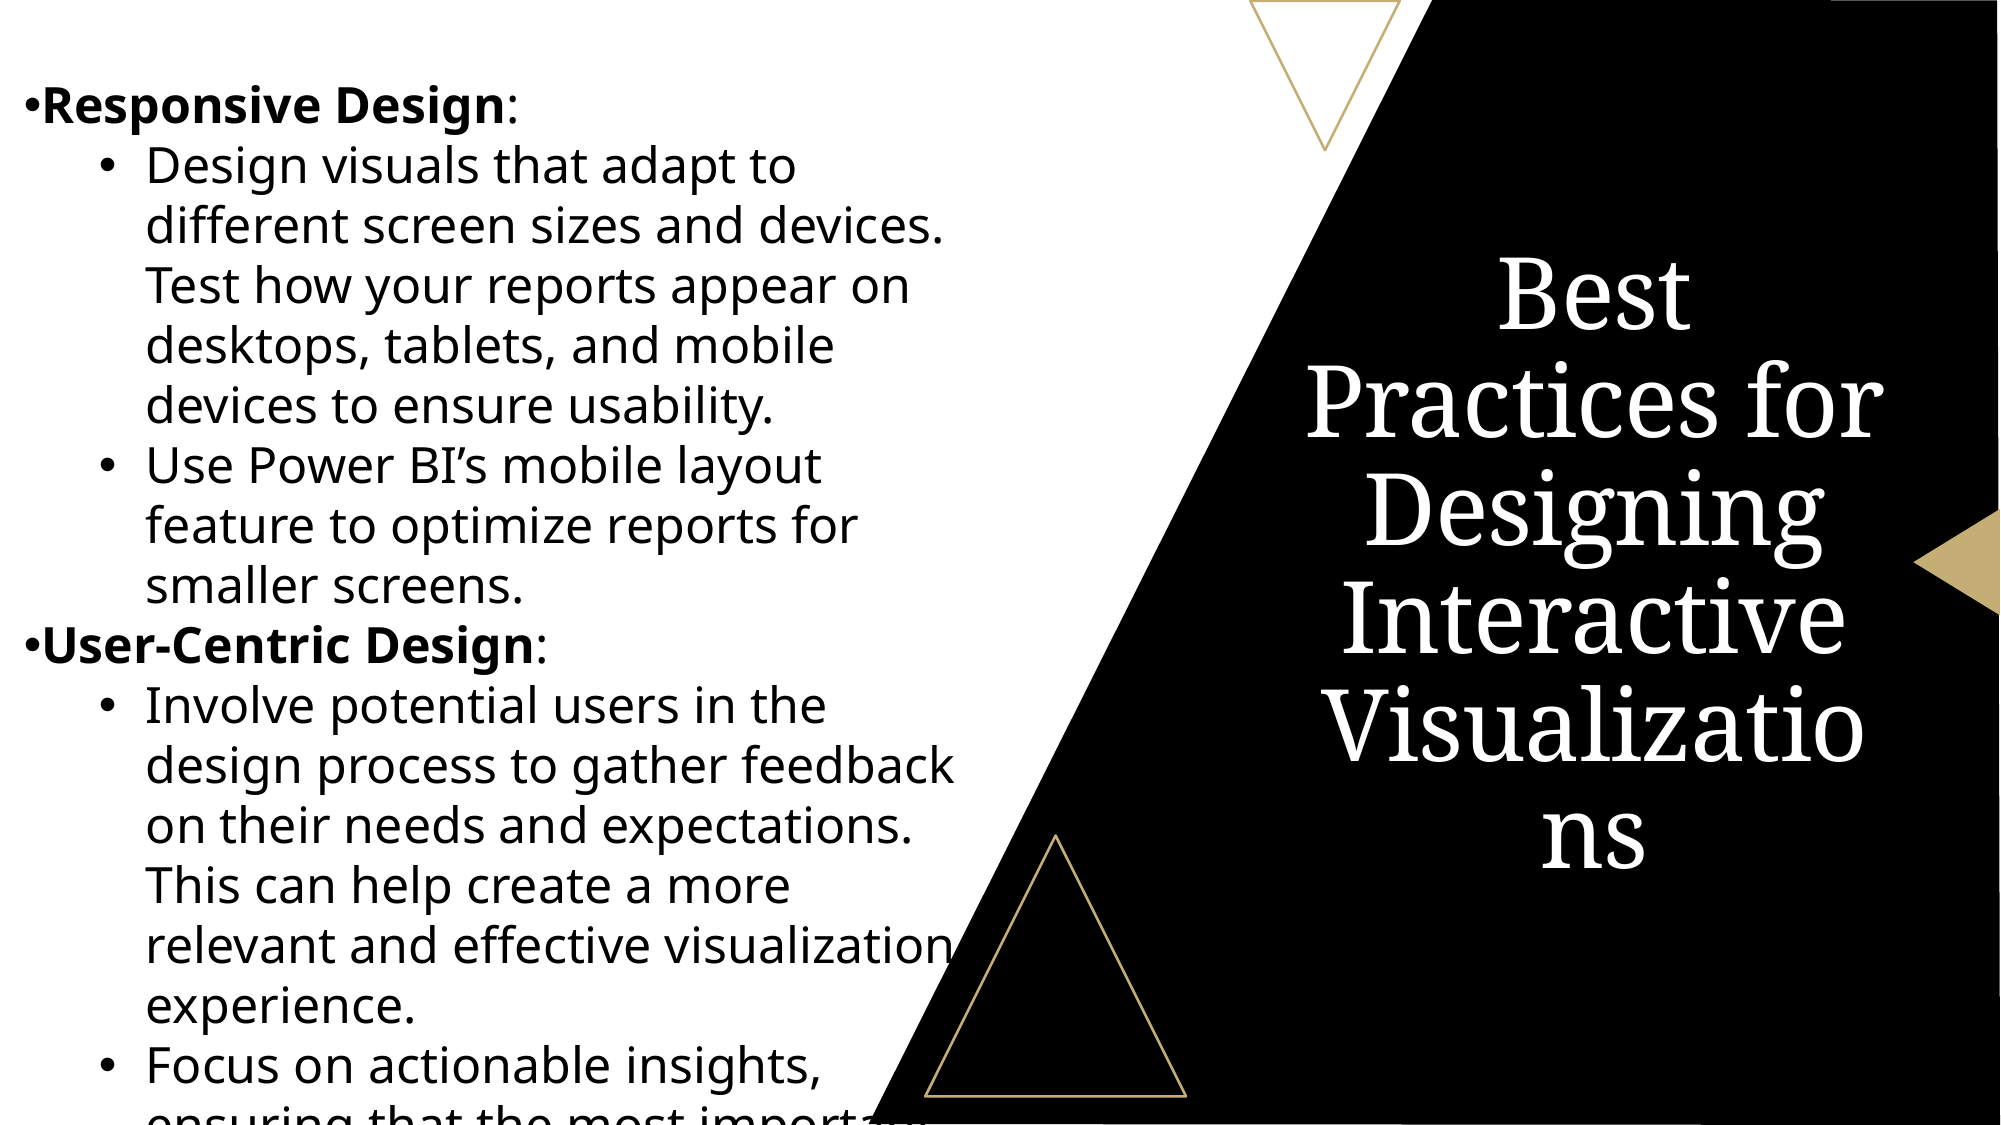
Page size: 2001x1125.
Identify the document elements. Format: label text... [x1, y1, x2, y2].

title Best Practices for Designing Interactive Visualizations [1275, 320, 1914, 814]
text_box Responsive Design: Design visuals that adapt to different screen sizes and devices. Test how your reports appear on desktops, tablets, and mobile devices to ensure usability. Use Power BI’s mobile layout feature to optimize reports for smaller screens. User-Centric Design: Involve potential users in the design process to gather feedback on their needs and expectations. This can help create a more relevant and effective visualization experience. Focus on actionable insights, ensuring that the most important information is easily accessible and understandable. [9, 66, 1000, 1125]
